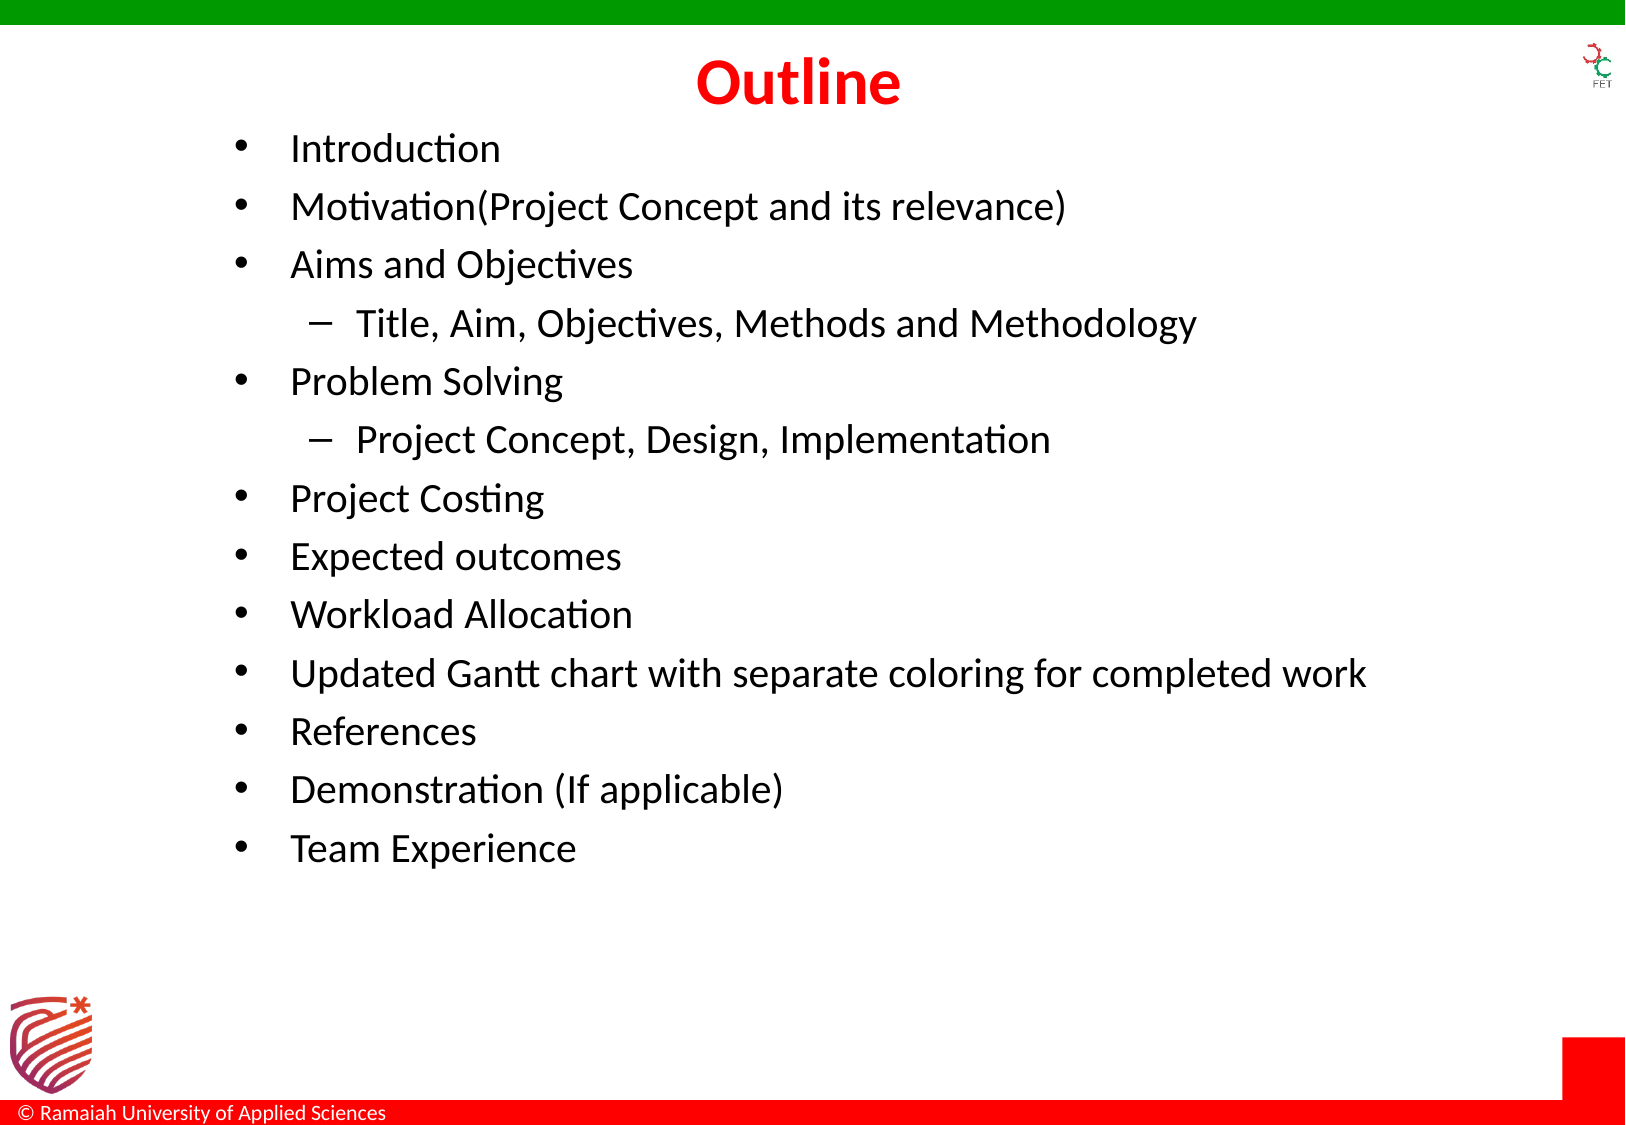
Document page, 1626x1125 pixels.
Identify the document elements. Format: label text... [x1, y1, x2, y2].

picture [1570, 27, 1624, 103]
title Outline [68, 30, 1531, 135]
list Introduction Motivation(Project Concept and its relevance) Aims and Objectives Title, Aim, Objectives, Methods and Methodology Problem Solving Project Concept, Design, Implementation Project Costing Expected outcomes Workload Allocation Updated Gantt chart with separate coloring for completed work References Demonstration (If applicable) Team Experience [219, 113, 1625, 1074]
picture [10, 996, 92, 1094]
